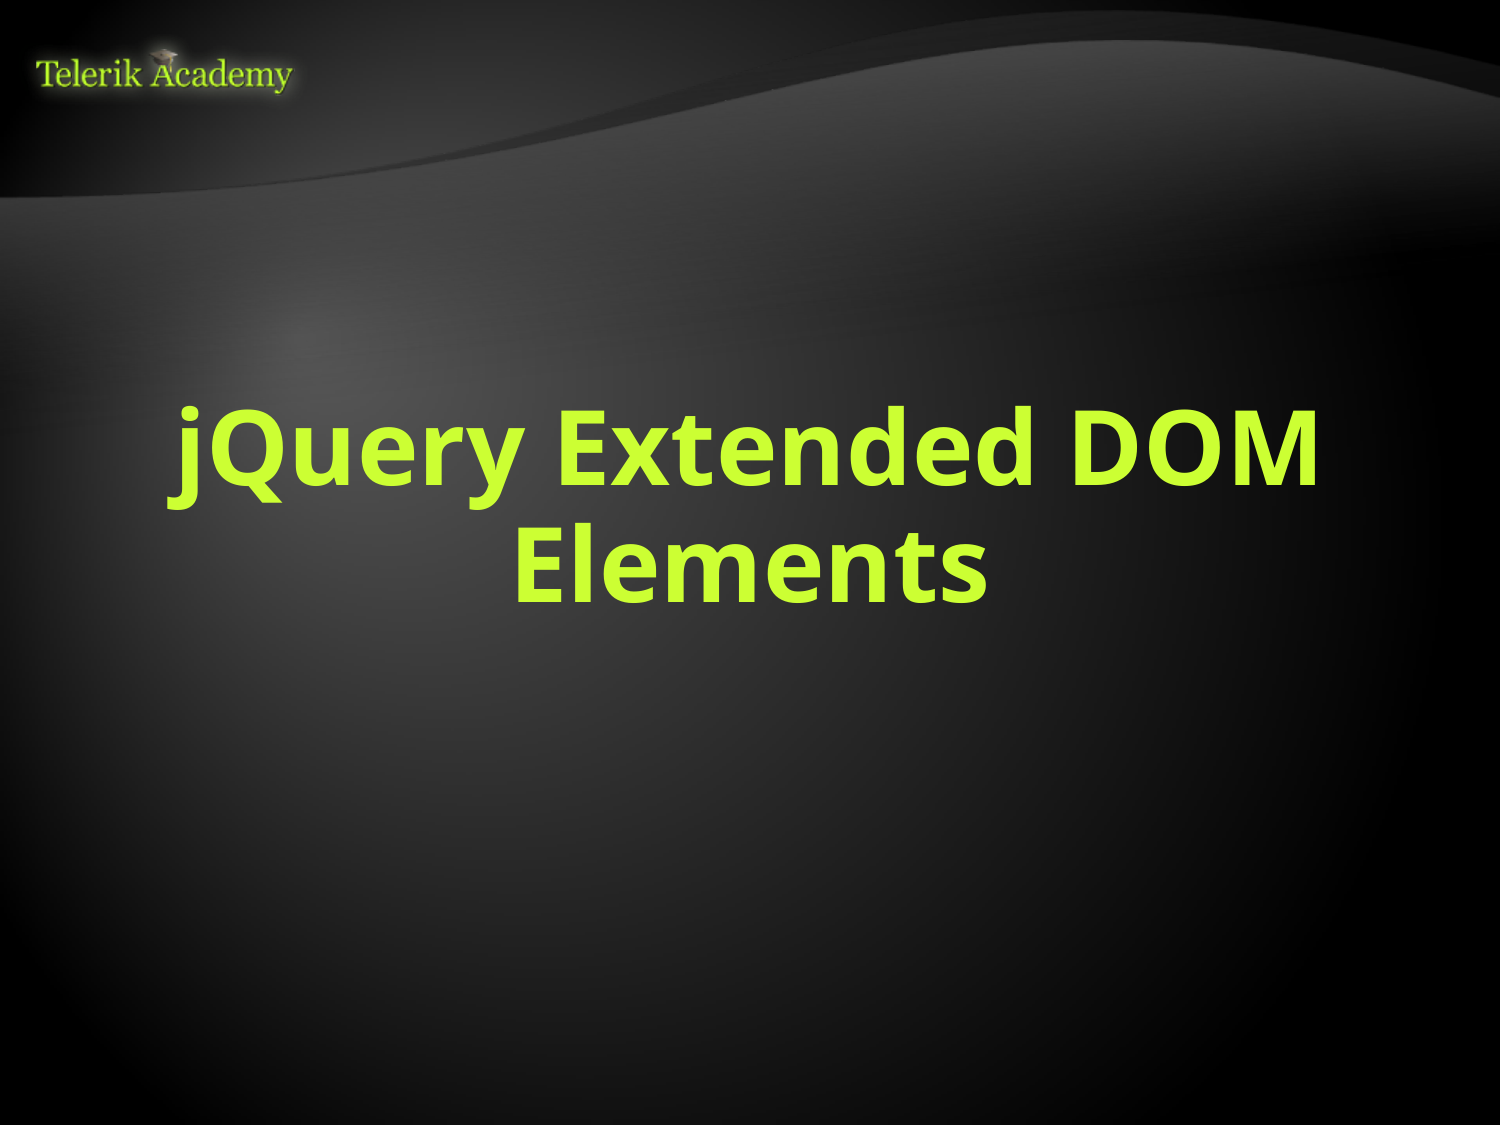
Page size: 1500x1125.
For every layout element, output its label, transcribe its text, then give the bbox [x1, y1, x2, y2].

picture [0, 0, 1500, 1125]
title jQuery Extended DOM Elements [99, 450, 1400, 563]
